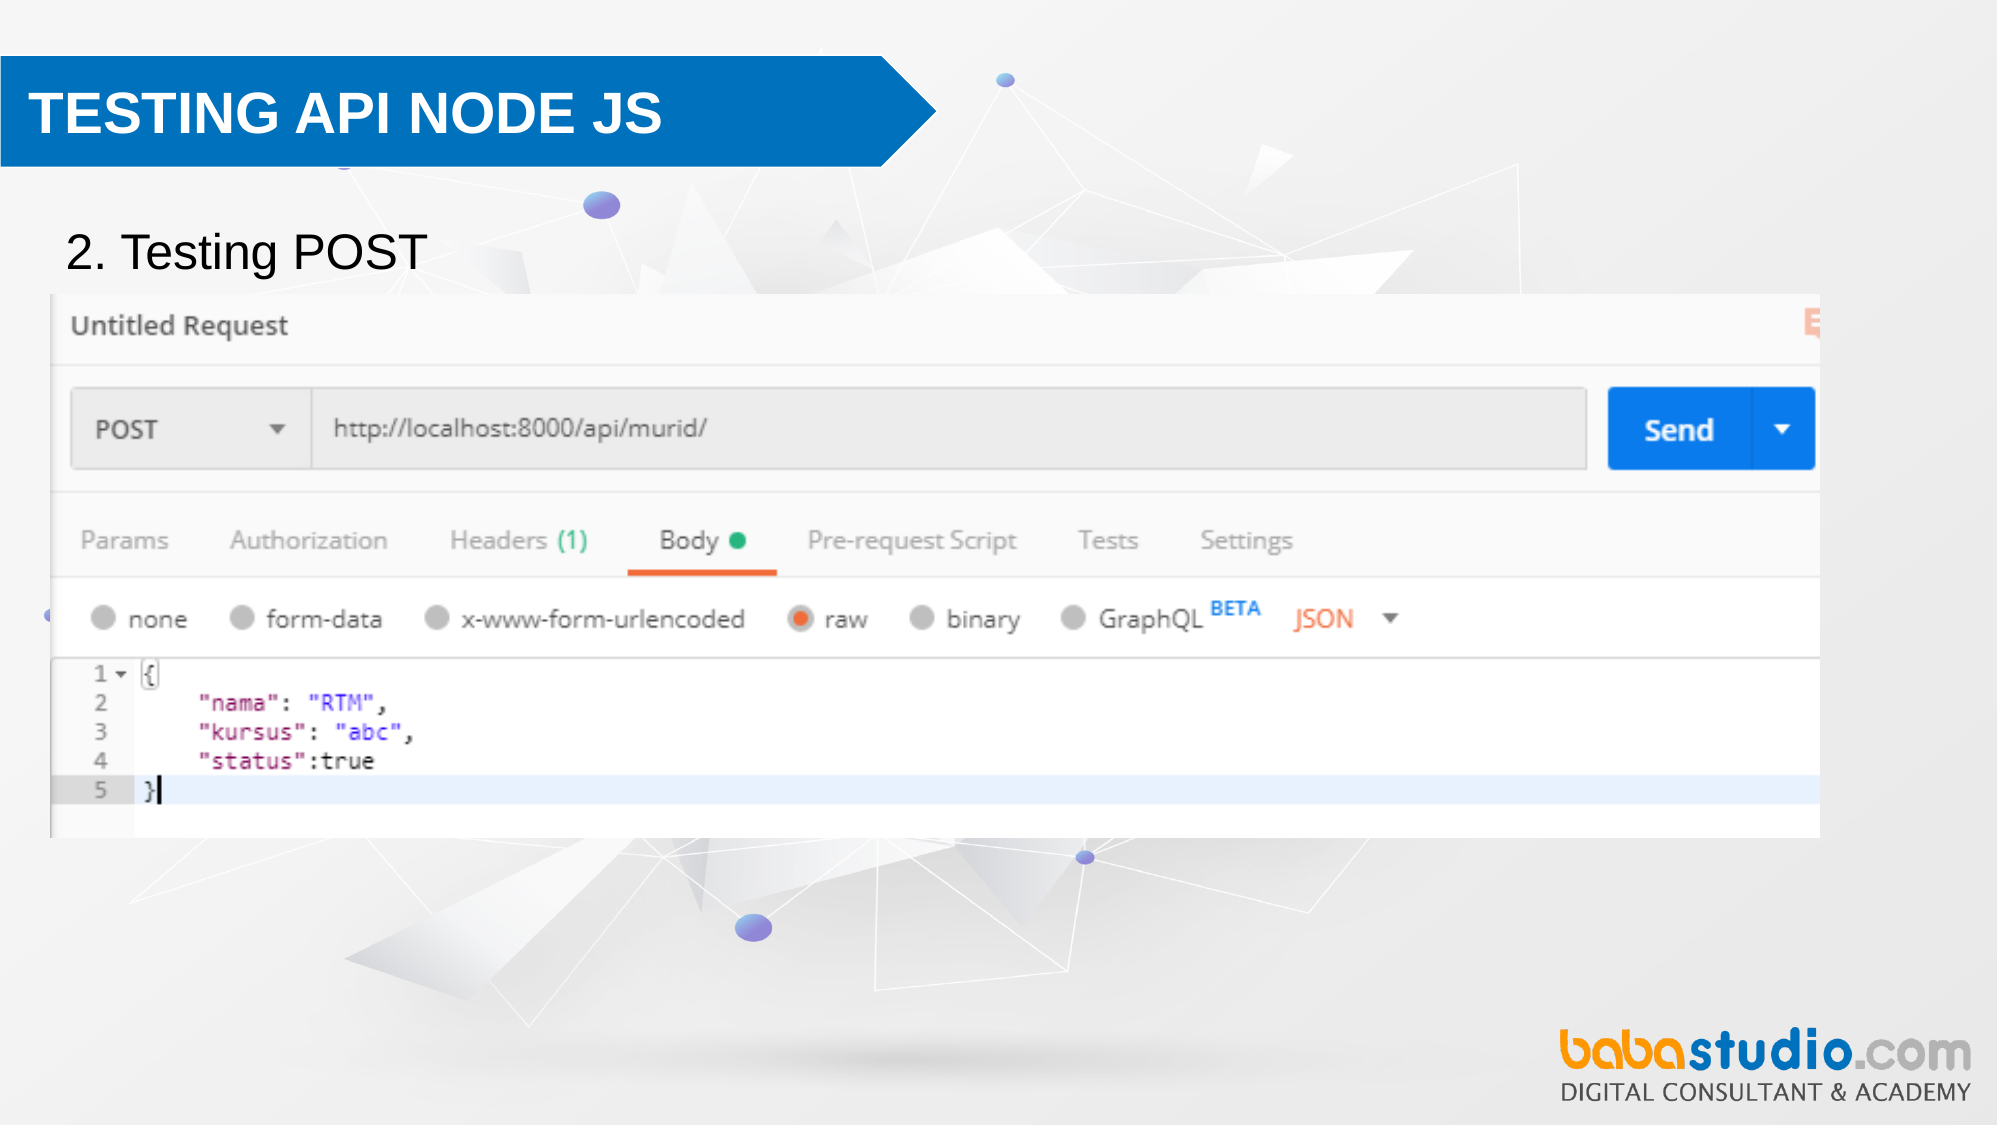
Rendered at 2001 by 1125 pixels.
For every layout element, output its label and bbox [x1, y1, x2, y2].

text_box [0, 54, 1021, 168]
picture [0, 0, 2000, 1125]
